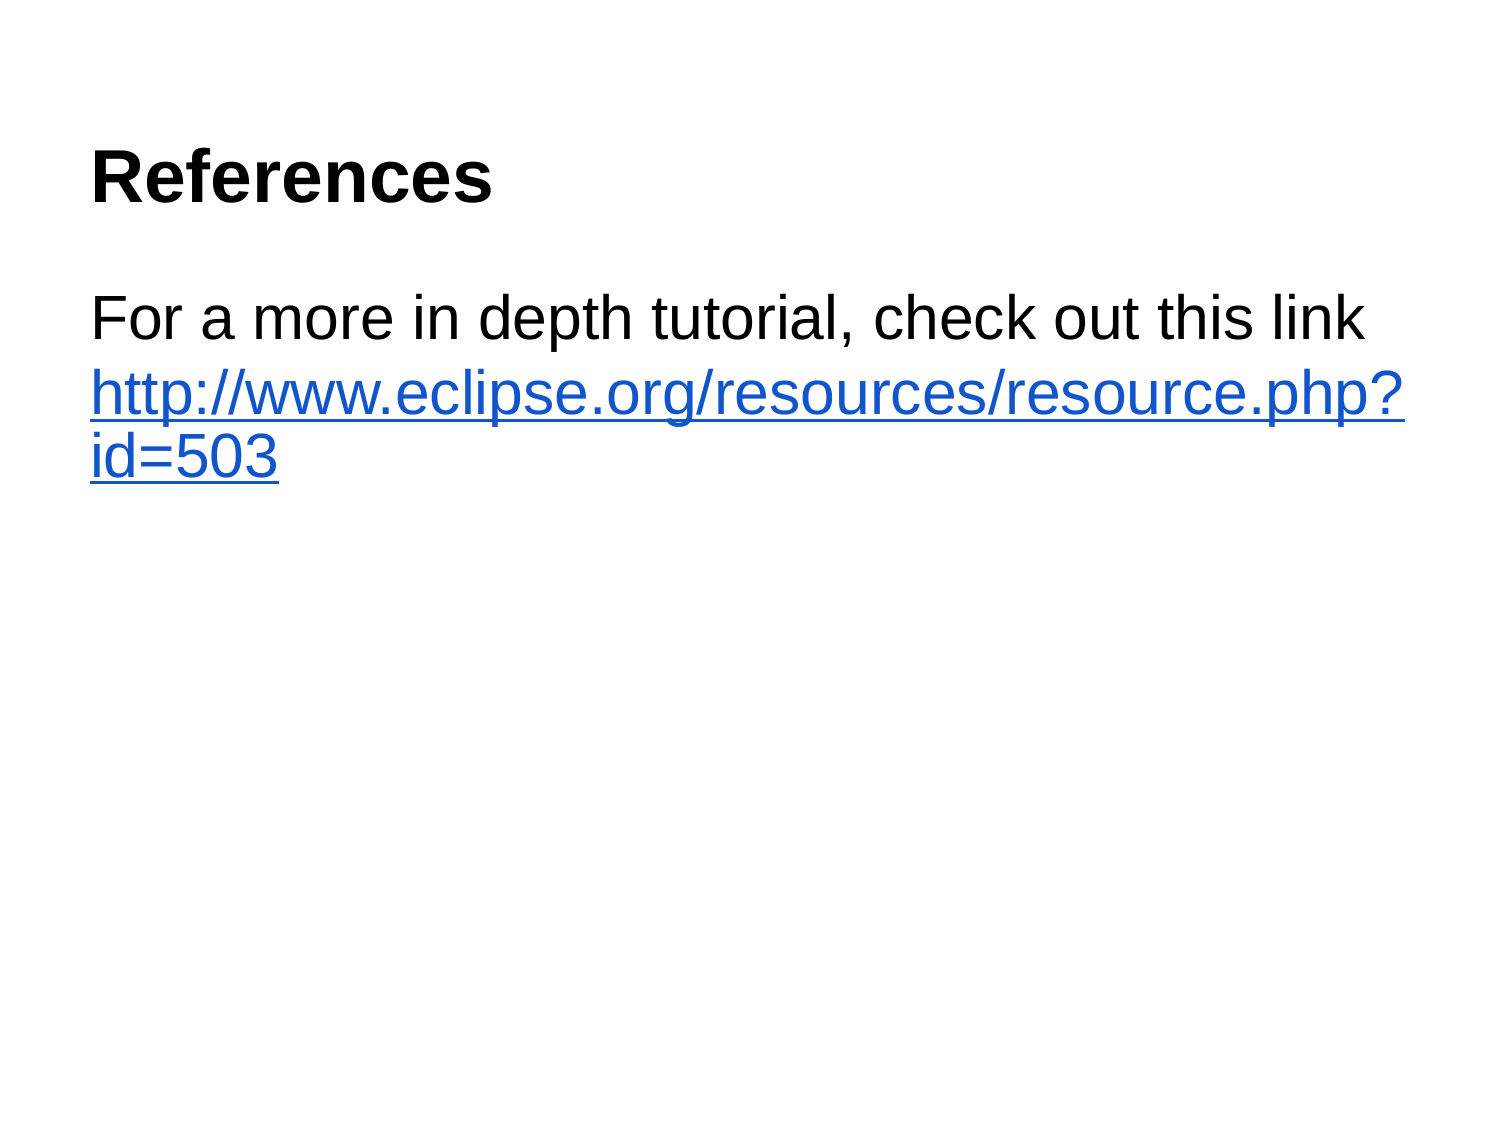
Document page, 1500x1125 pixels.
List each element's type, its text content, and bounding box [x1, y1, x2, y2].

list For a more in depth tutorial, check out this link http://www.eclipse.org/resources/resource.php?id=503 [75, 262, 1425, 1078]
title References [75, 45, 1425, 233]
